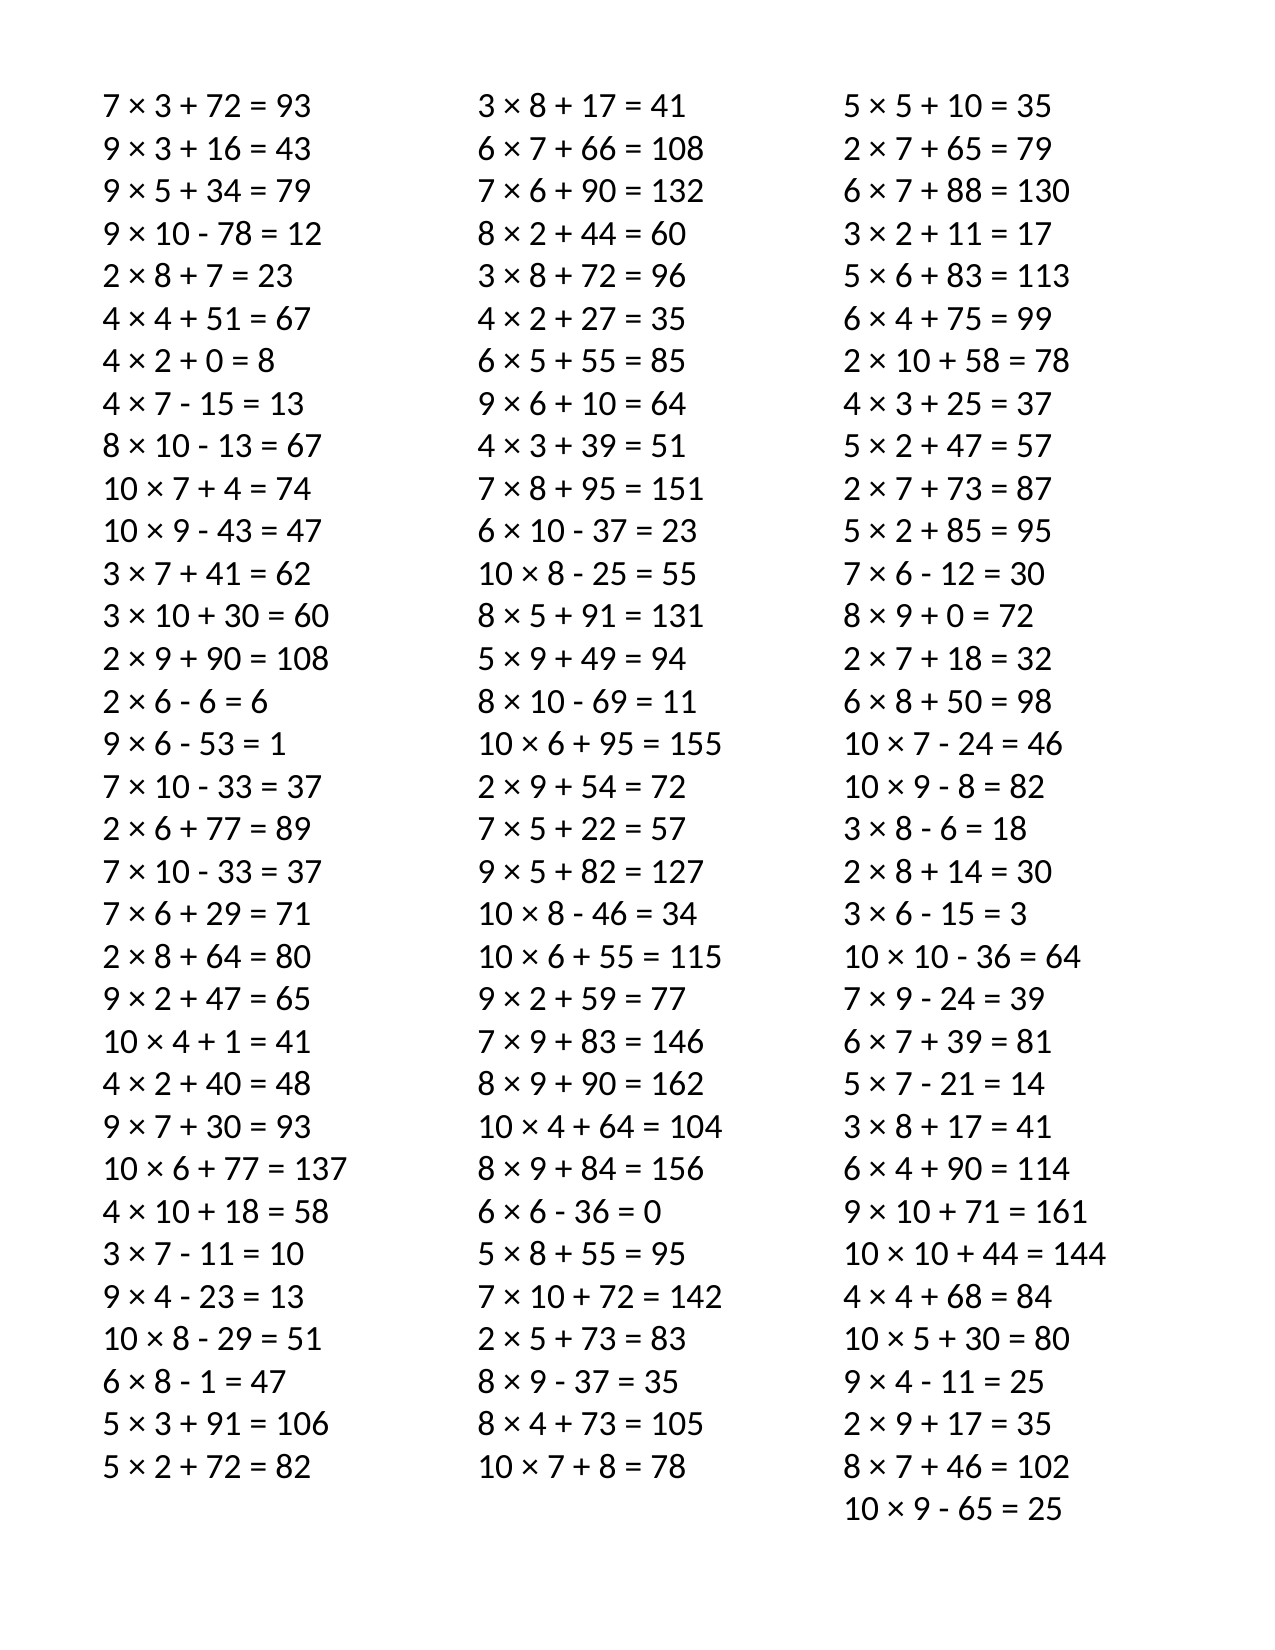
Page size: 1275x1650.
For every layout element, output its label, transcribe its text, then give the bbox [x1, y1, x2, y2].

text_box 7 × 3 + 72 = 93 9 × 3 + 16 = 43 9 × 5 + 34 = 79 9 × 10 - 78 = 12 2 × 8 + 7 = 23 4 × 4 + 51 = 67 4 × 2 + 0 = 8 4 × 7 - 15 = 13 8 × 10 - 13 = 67 10 × 7 + 4 = 74 10 × 9 - 43 = 47 3 × 7 + 41 = 62 3 × 10 + 30 = 60 2 × 9 + 90 = 108 2 × 6 - 6 = 6 9 × 6 - 53 = 1 7 × 10 - 33 = 37 2 × 6 + 77 = 89 7 × 10 - 33 = 37 7 × 6 + 29 = 71 2 × 8 + 64 = 80 9 × 2 + 47 = 65 10 × 4 + 1 = 41 4 × 2 + 40 = 48 9 × 7 + 30 = 93 10 × 6 + 77 = 137 4 × 10 + 18 = 58 3 × 7 - 11 = 10 9 × 4 - 23 = 13 10 × 8 - 29 = 51 6 × 8 - 1 = 47 5 × 3 + 91 = 106 5 × 2 + 72 = 82 [87, 74, 363, 1536]
text_box 3 × 8 + 17 = 41 6 × 7 + 66 = 108 7 × 6 + 90 = 132 8 × 2 + 44 = 60 3 × 8 + 72 = 96 4 × 2 + 27 = 35 6 × 5 + 55 = 85 9 × 6 + 10 = 64 4 × 3 + 39 = 51 7 × 8 + 95 = 151 6 × 10 - 37 = 23 10 × 8 - 25 = 55 8 × 5 + 91 = 131 5 × 9 + 49 = 94 8 × 10 - 69 = 11 10 × 6 + 95 = 155 2 × 9 + 54 = 72 7 × 5 + 22 = 57 9 × 5 + 82 = 127 10 × 8 - 46 = 34 10 × 6 + 55 = 115 9 × 2 + 59 = 77 7 × 9 + 83 = 146 8 × 9 + 90 = 162 10 × 4 + 64 = 104 8 × 9 + 84 = 156 6 × 6 - 36 = 0 5 × 8 + 55 = 95 7 × 10 + 72 = 142 2 × 5 + 73 = 83 8 × 9 - 37 = 35 8 × 4 + 73 = 105 10 × 7 + 8 = 78 [462, 74, 738, 1536]
text_box 5 × 5 + 10 = 35 2 × 7 + 65 = 79 6 × 7 + 88 = 130 3 × 2 + 11 = 17 5 × 6 + 83 = 113 6 × 4 + 75 = 99 2 × 10 + 58 = 78 4 × 3 + 25 = 37 5 × 2 + 47 = 57 2 × 7 + 73 = 87 5 × 2 + 85 = 95 7 × 6 - 12 = 30 8 × 9 + 0 = 72 2 × 7 + 18 = 32 6 × 8 + 50 = 98 10 × 7 - 24 = 46 10 × 9 - 8 = 82 3 × 8 - 6 = 18 2 × 8 + 14 = 30 3 × 6 - 15 = 3 10 × 10 - 36 = 64 7 × 9 - 24 = 39 6 × 7 + 39 = 81 5 × 7 - 21 = 14 3 × 8 + 17 = 41 6 × 4 + 90 = 114 9 × 10 + 71 = 161 10 × 10 + 44 = 144 4 × 4 + 68 = 84 10 × 5 + 30 = 80 9 × 4 - 11 = 25 2 × 9 + 17 = 35 8 × 7 + 46 = 102 10 × 9 - 65 = 25 [828, 74, 1122, 1578]
